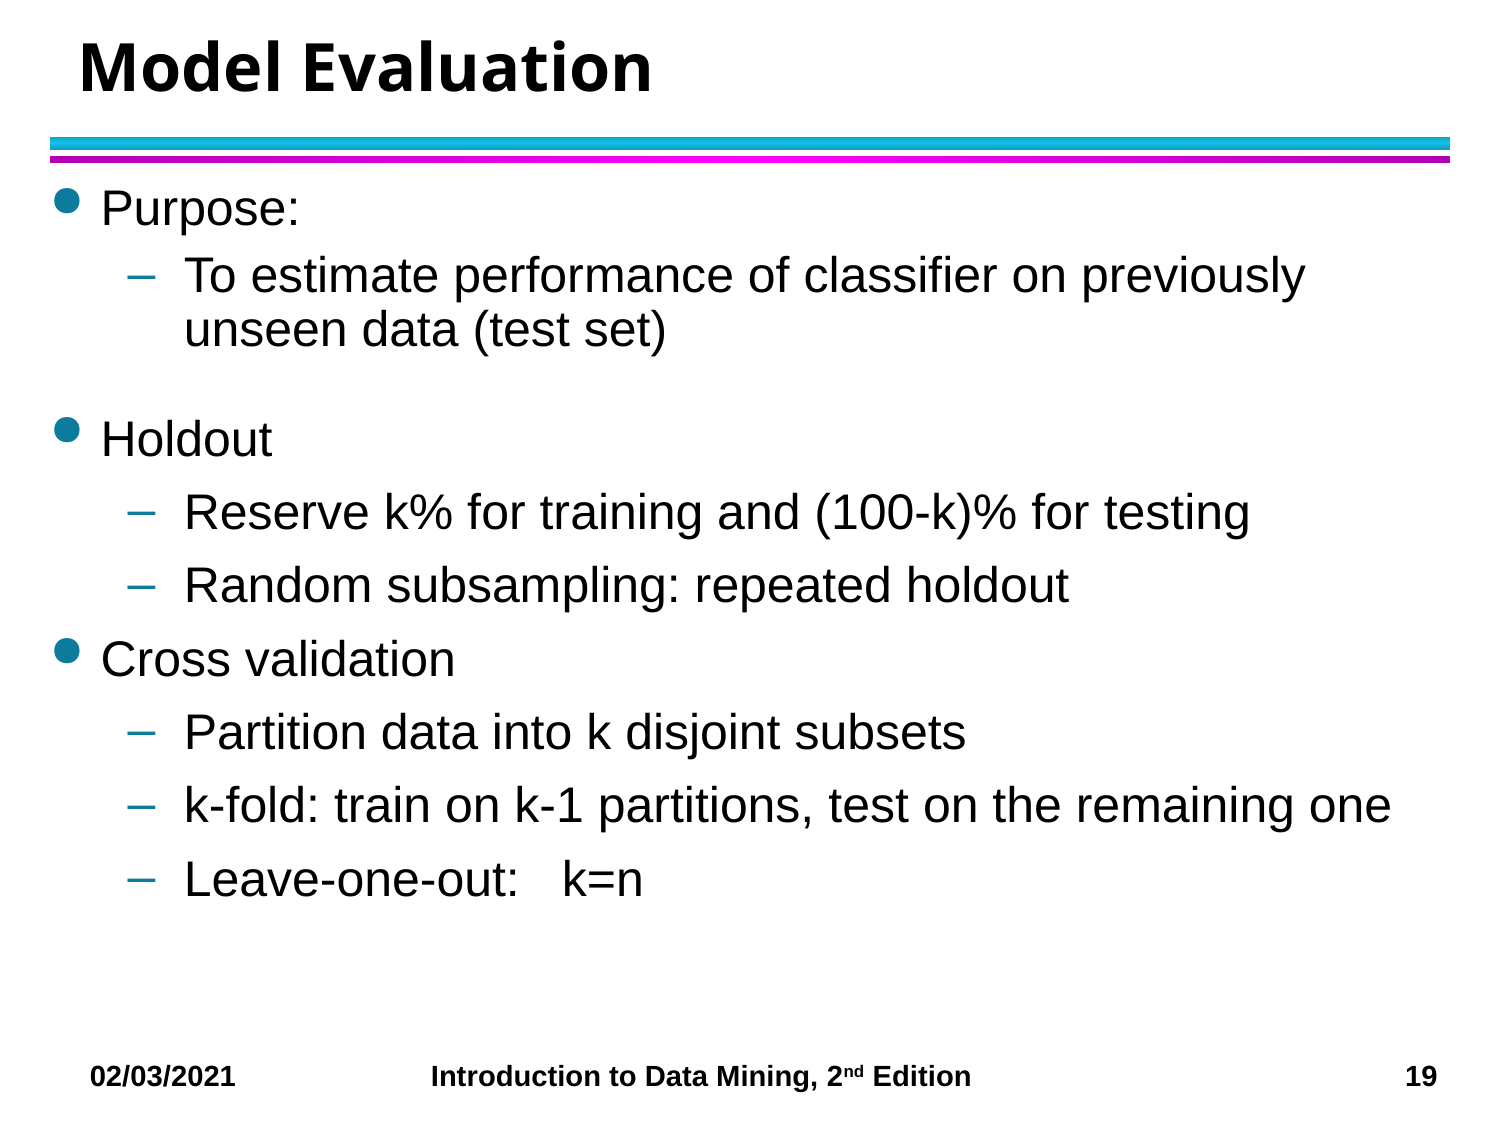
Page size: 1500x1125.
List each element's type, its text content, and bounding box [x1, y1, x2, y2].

title Model Evaluation [62, 24, 1421, 113]
list Purpose: To estimate performance of classifier on previously unseen data (test set) Holdout Reserve k% for training and (100-k)% for testing Random subsampling: repeated holdout Cross validation Partition data into k disjoint subsets k-fold: train on k-1 partitions, test on the remaining one Leave-one-out: k=n [37, 174, 1446, 1025]
